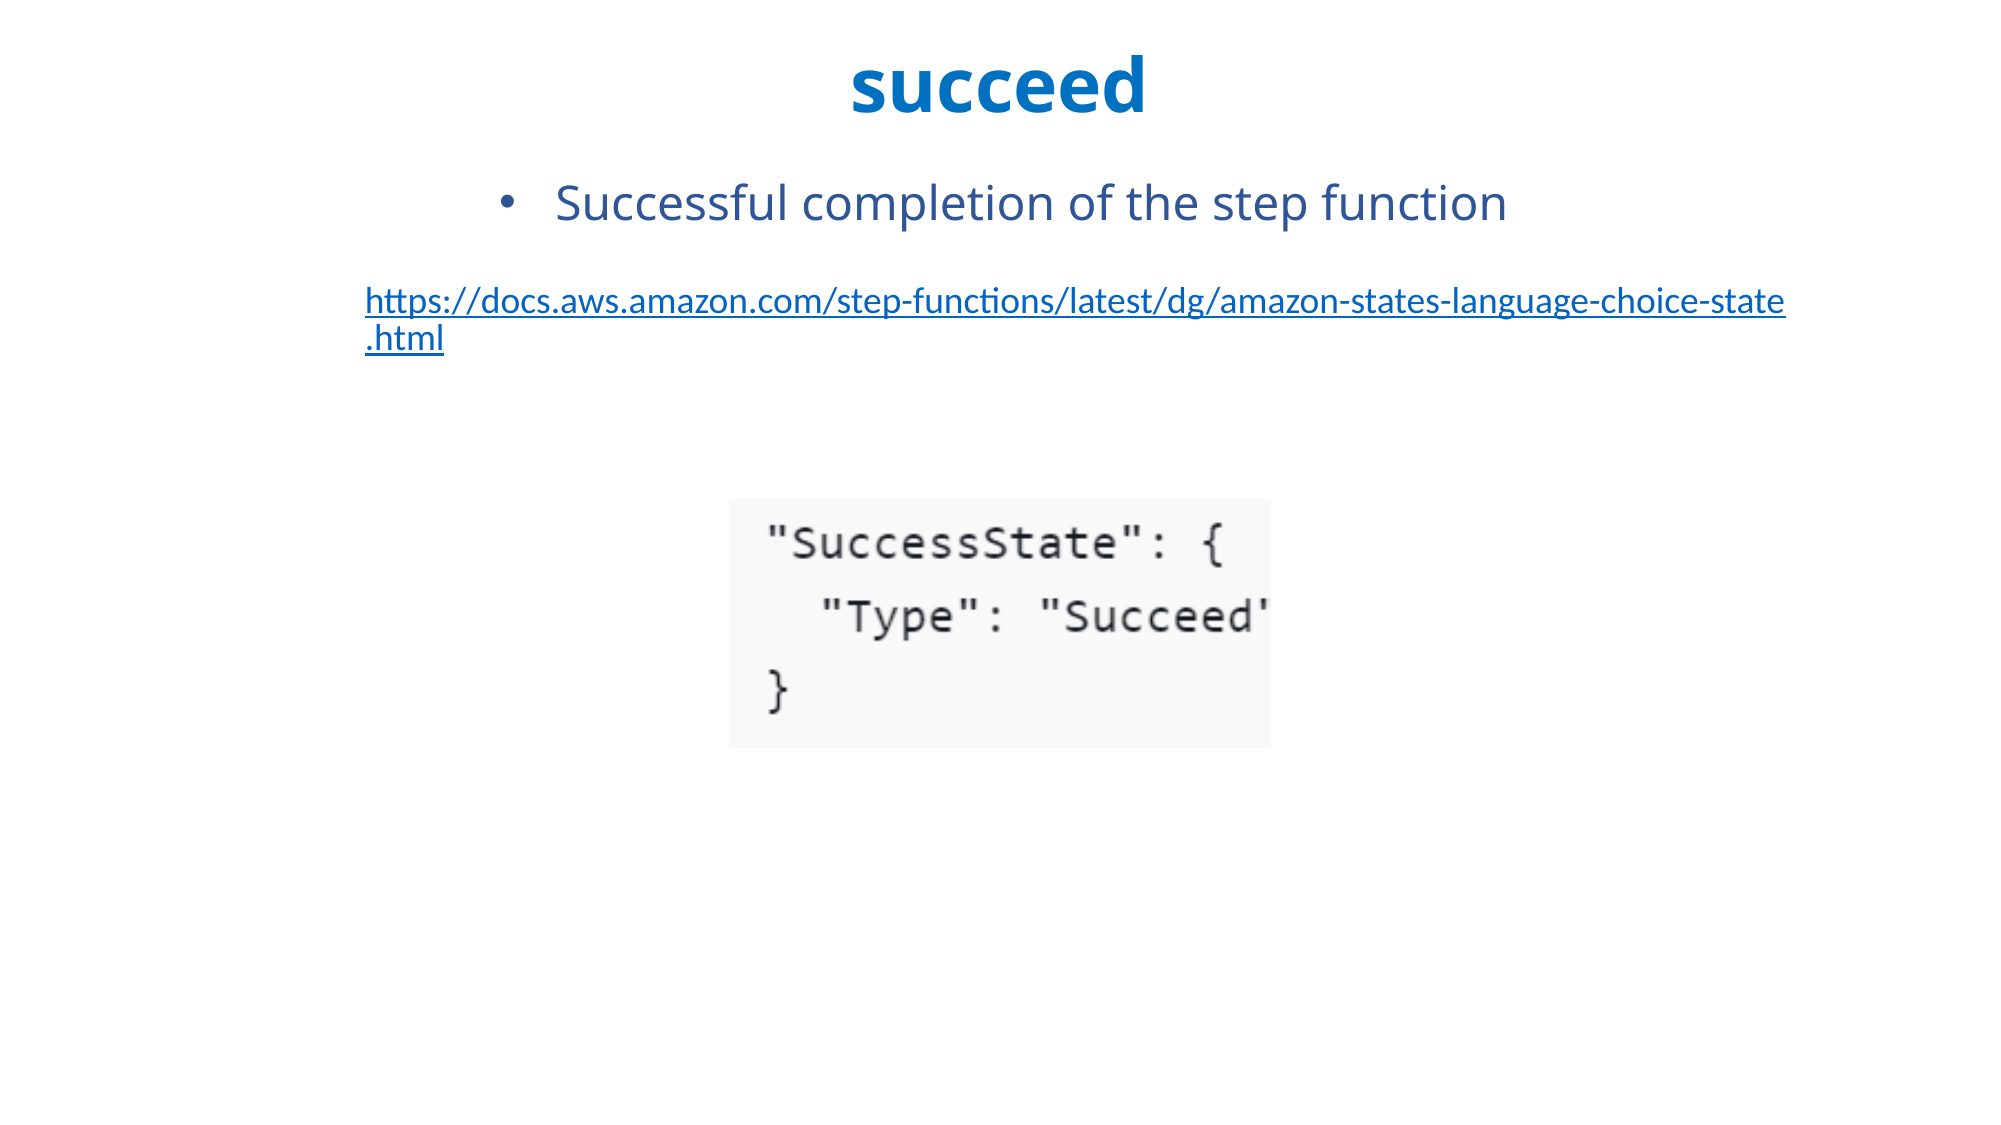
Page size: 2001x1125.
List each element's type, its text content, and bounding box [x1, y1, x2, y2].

picture [729, 499, 1271, 748]
text_box Successful completion of the step function [484, 136, 2000, 238]
text_box succeed [835, 30, 1165, 136]
text_box https://docs.aws.amazon.com/step-functions/latest/dg/amazon-states-language-choice-state.html [350, 268, 1806, 329]
